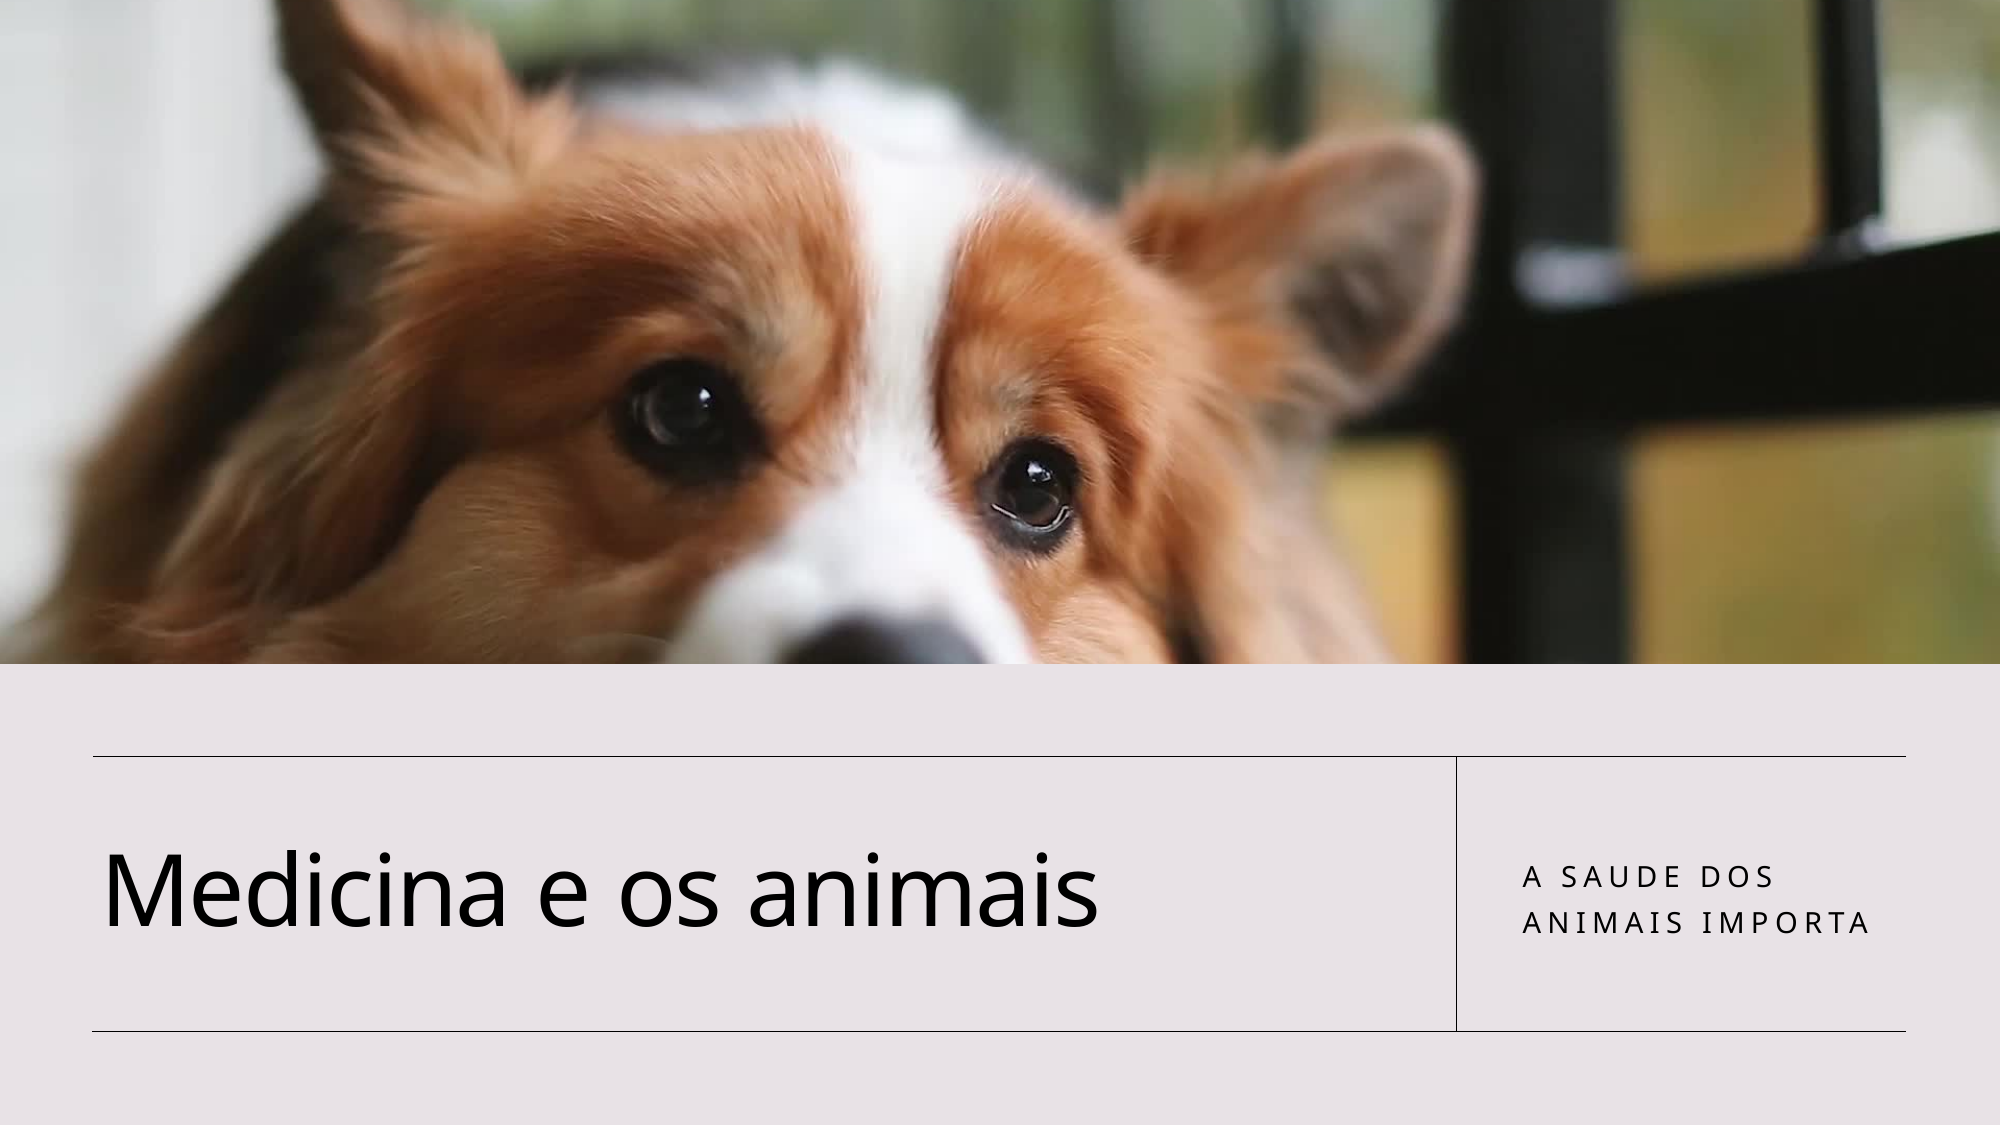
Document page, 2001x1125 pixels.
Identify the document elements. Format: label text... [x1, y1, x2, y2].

picture [0, 0, 2000, 664]
subtitle A Saude dos animais importa [1507, 779, 1921, 1008]
title Medicina e os animais [85, 793, 1405, 994]
text_box [0, 664, 2000, 1125]
